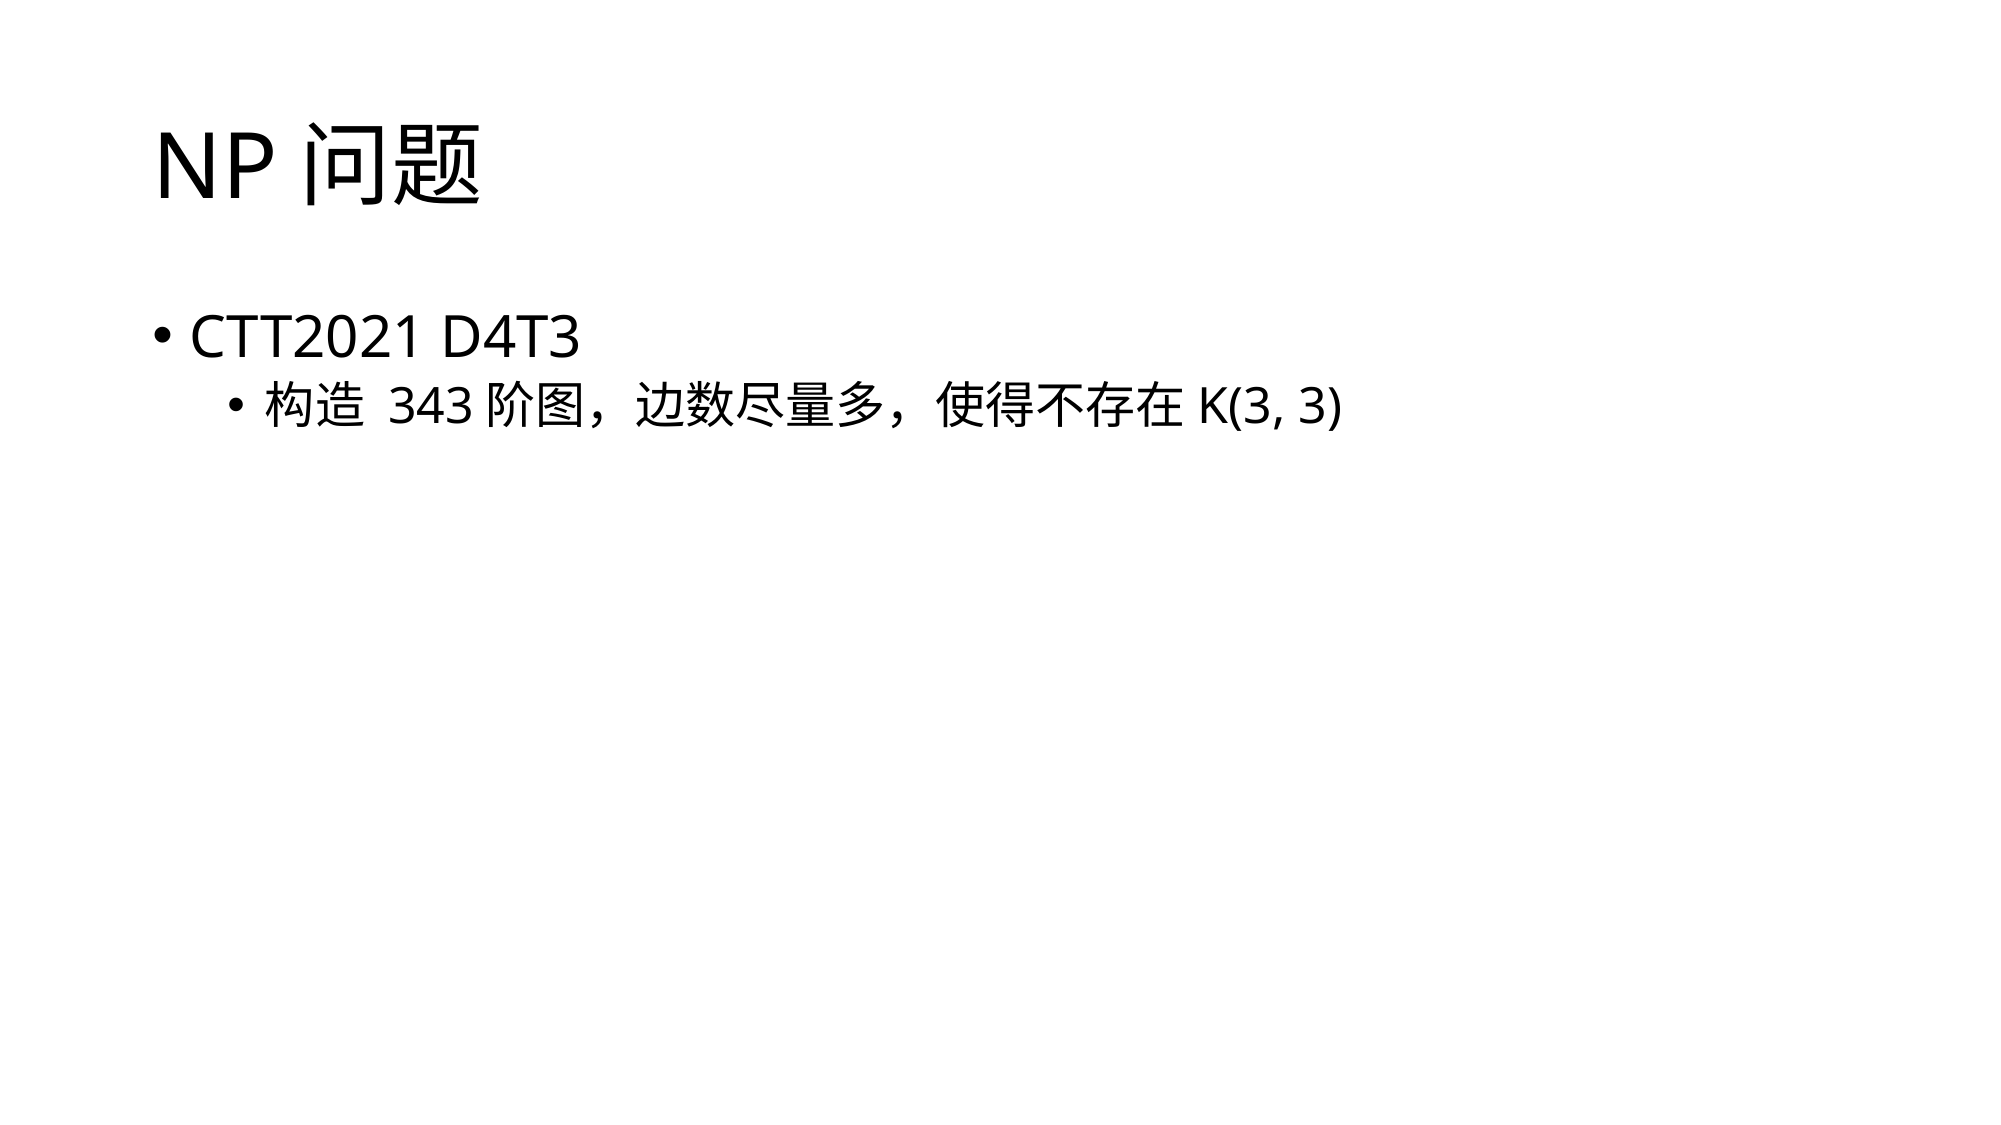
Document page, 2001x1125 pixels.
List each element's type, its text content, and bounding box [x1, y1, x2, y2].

list CTT2021 D4T3 构造 343阶图，边数尽量多，使得不存在K(3, 3) [137, 299, 1863, 1014]
title NP问题 [137, 59, 1863, 278]
